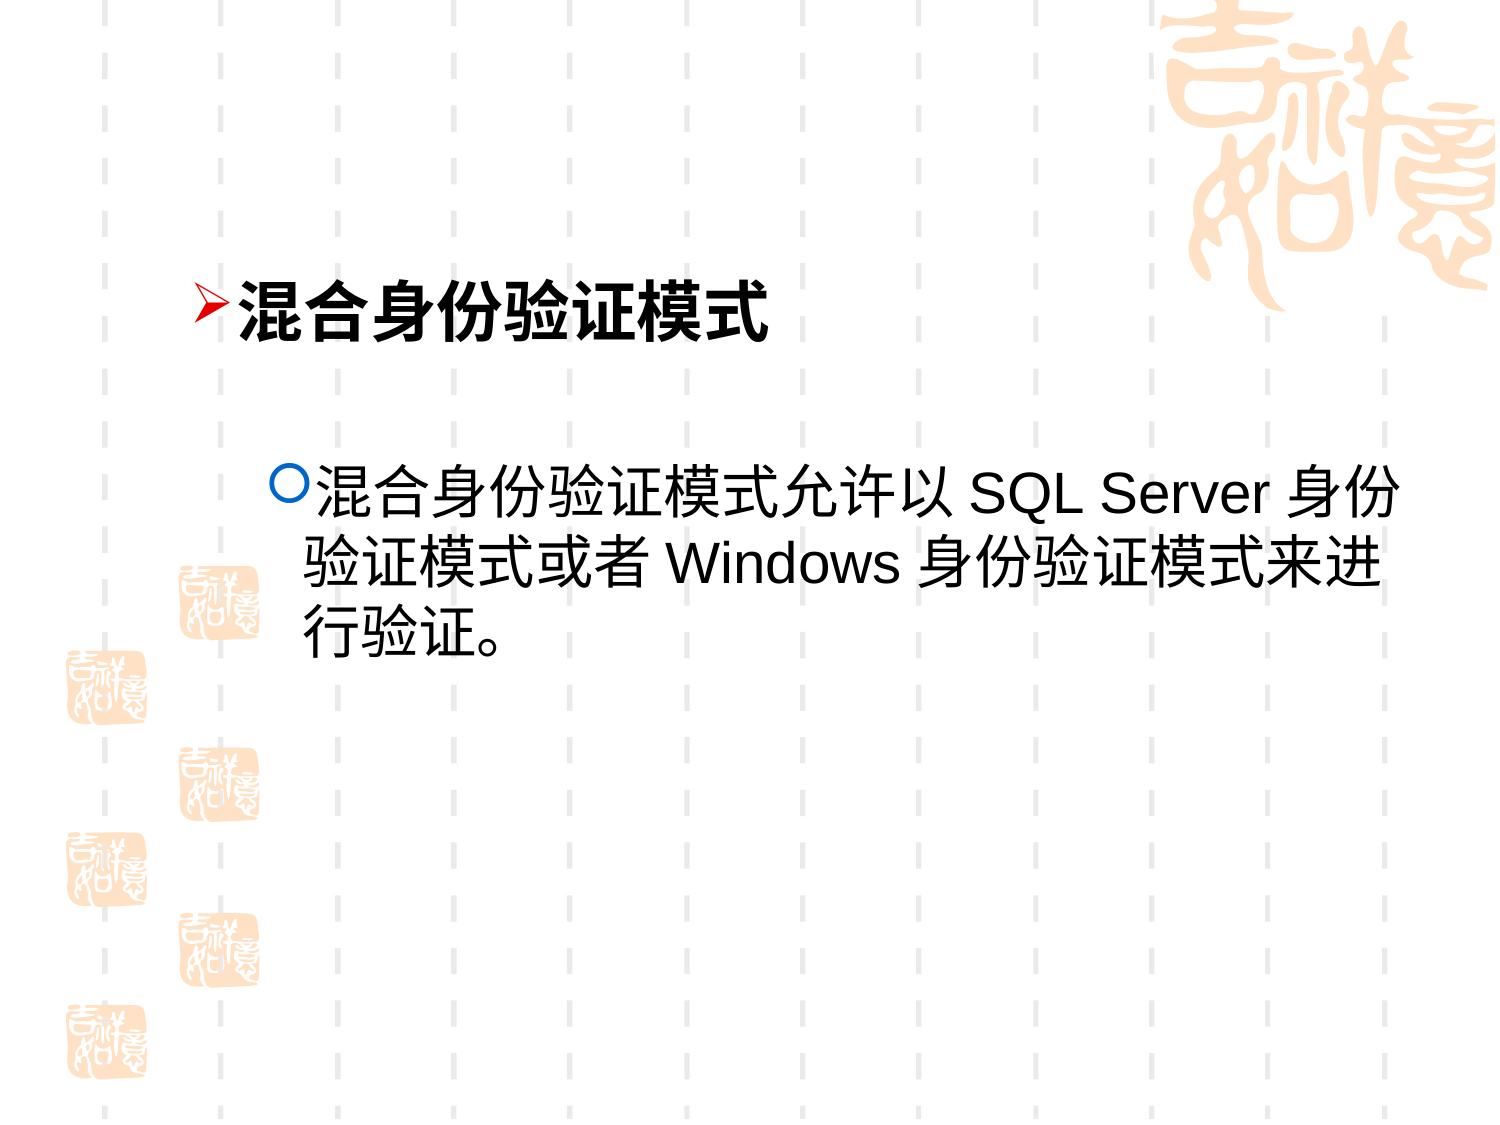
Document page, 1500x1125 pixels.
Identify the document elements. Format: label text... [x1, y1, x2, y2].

list 混合身份验证模式 混合身份验证模式允许以SQL Server身份验证模式或者Windows身份验证模式来进行验证。 [99, 262, 1438, 1001]
